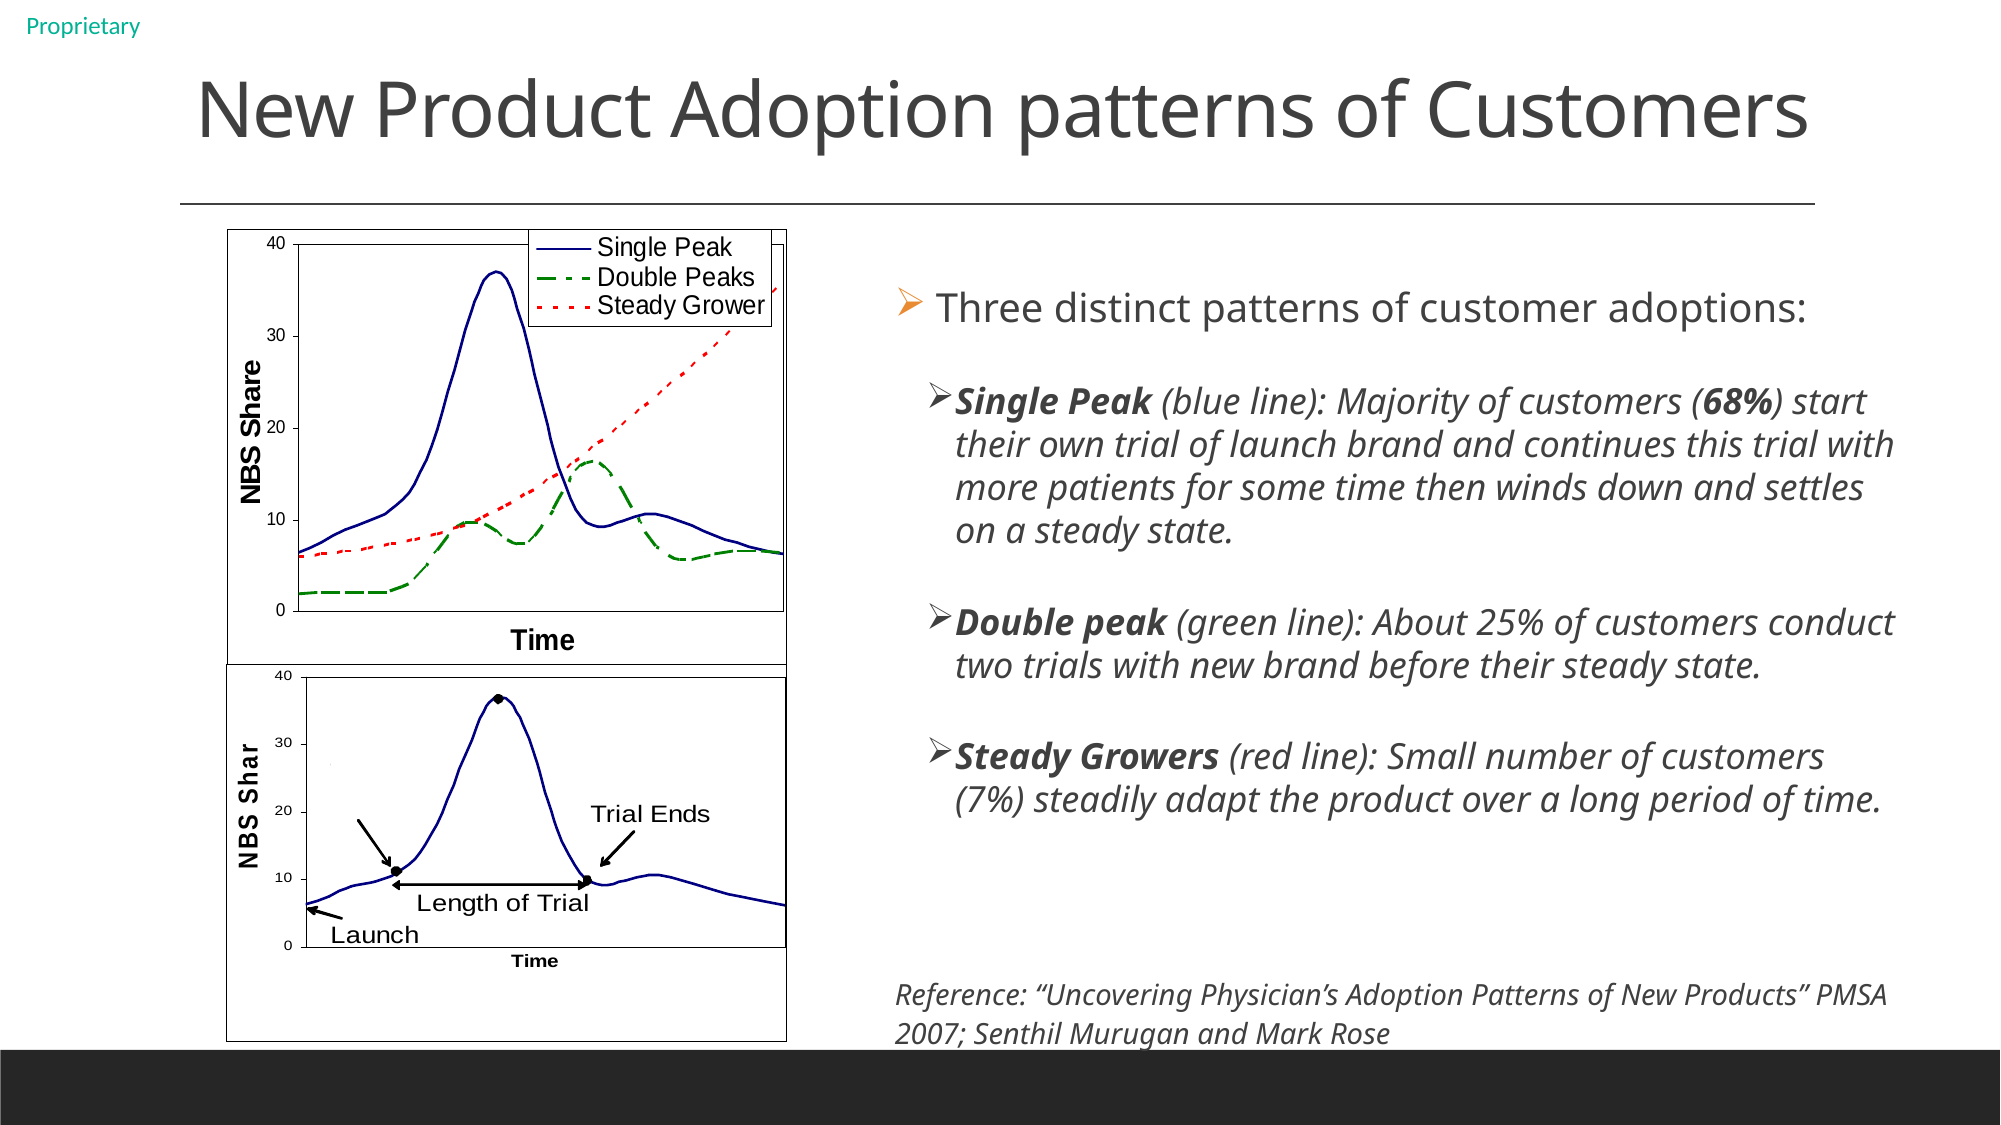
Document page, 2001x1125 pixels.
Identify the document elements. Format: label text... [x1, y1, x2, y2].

text_box Three distinct patterns of customer adoptions: Single Peak (blue line): Majority of customers (68%) start their own trial of launch brand and continues this trial with more patients for some time then winds down and settles on a steady state. Double peak (green line): About 25% of customers conduct two trials with new brand before their steady state. Steady Growers (red line): Small number of customers (7%) steadily adapt the product over a long period of time. [894, 275, 1900, 846]
text_box Reference: “Uncovering Physician’s Adoption Patterns of New Products” PMSA 2007; Senthil Murugan and Mark Rose [894, 965, 1928, 1073]
picture [219, 221, 795, 1048]
title New Product Adoption patterns of Customers [180, 47, 1830, 163]
